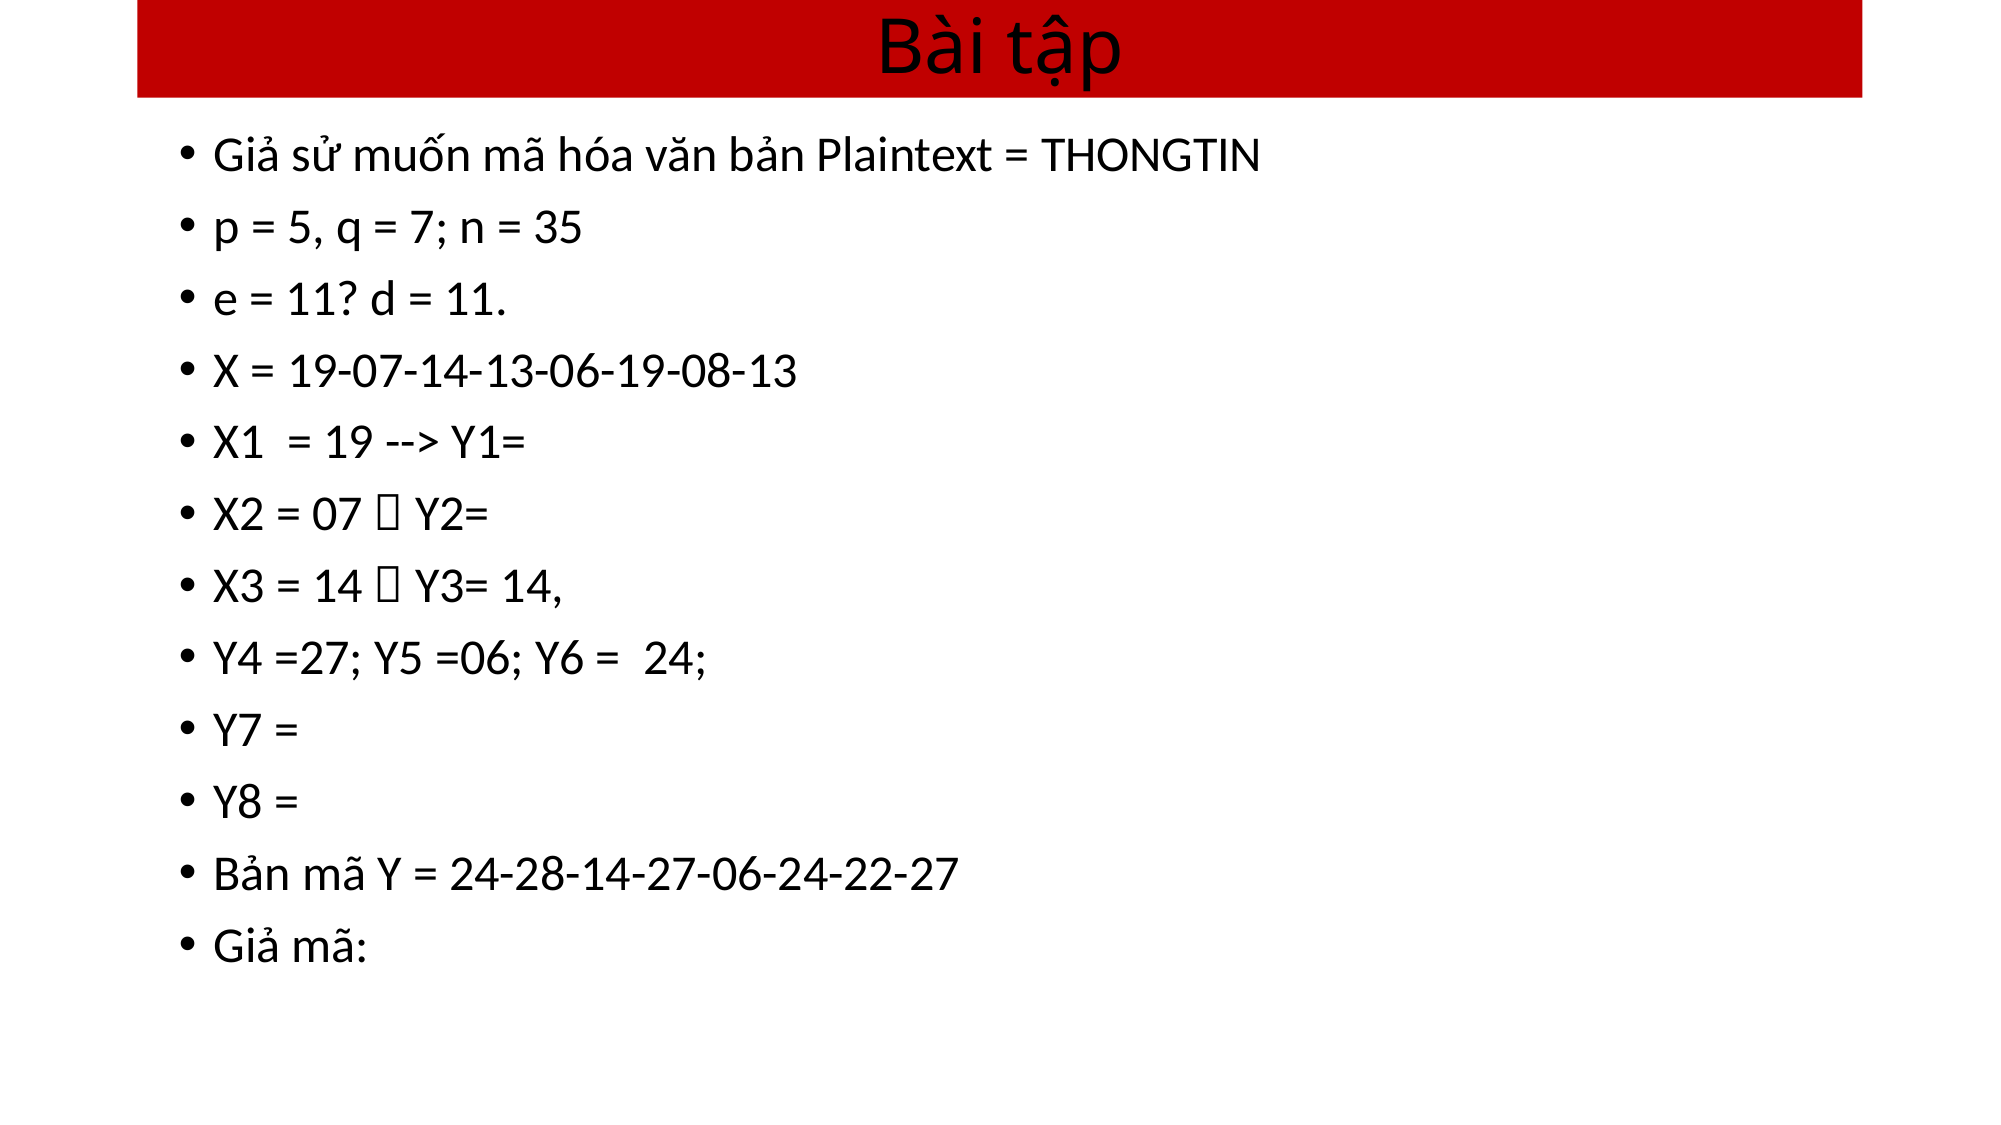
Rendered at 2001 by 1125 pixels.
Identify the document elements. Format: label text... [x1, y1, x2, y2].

title Bài tập [137, 0, 1863, 98]
